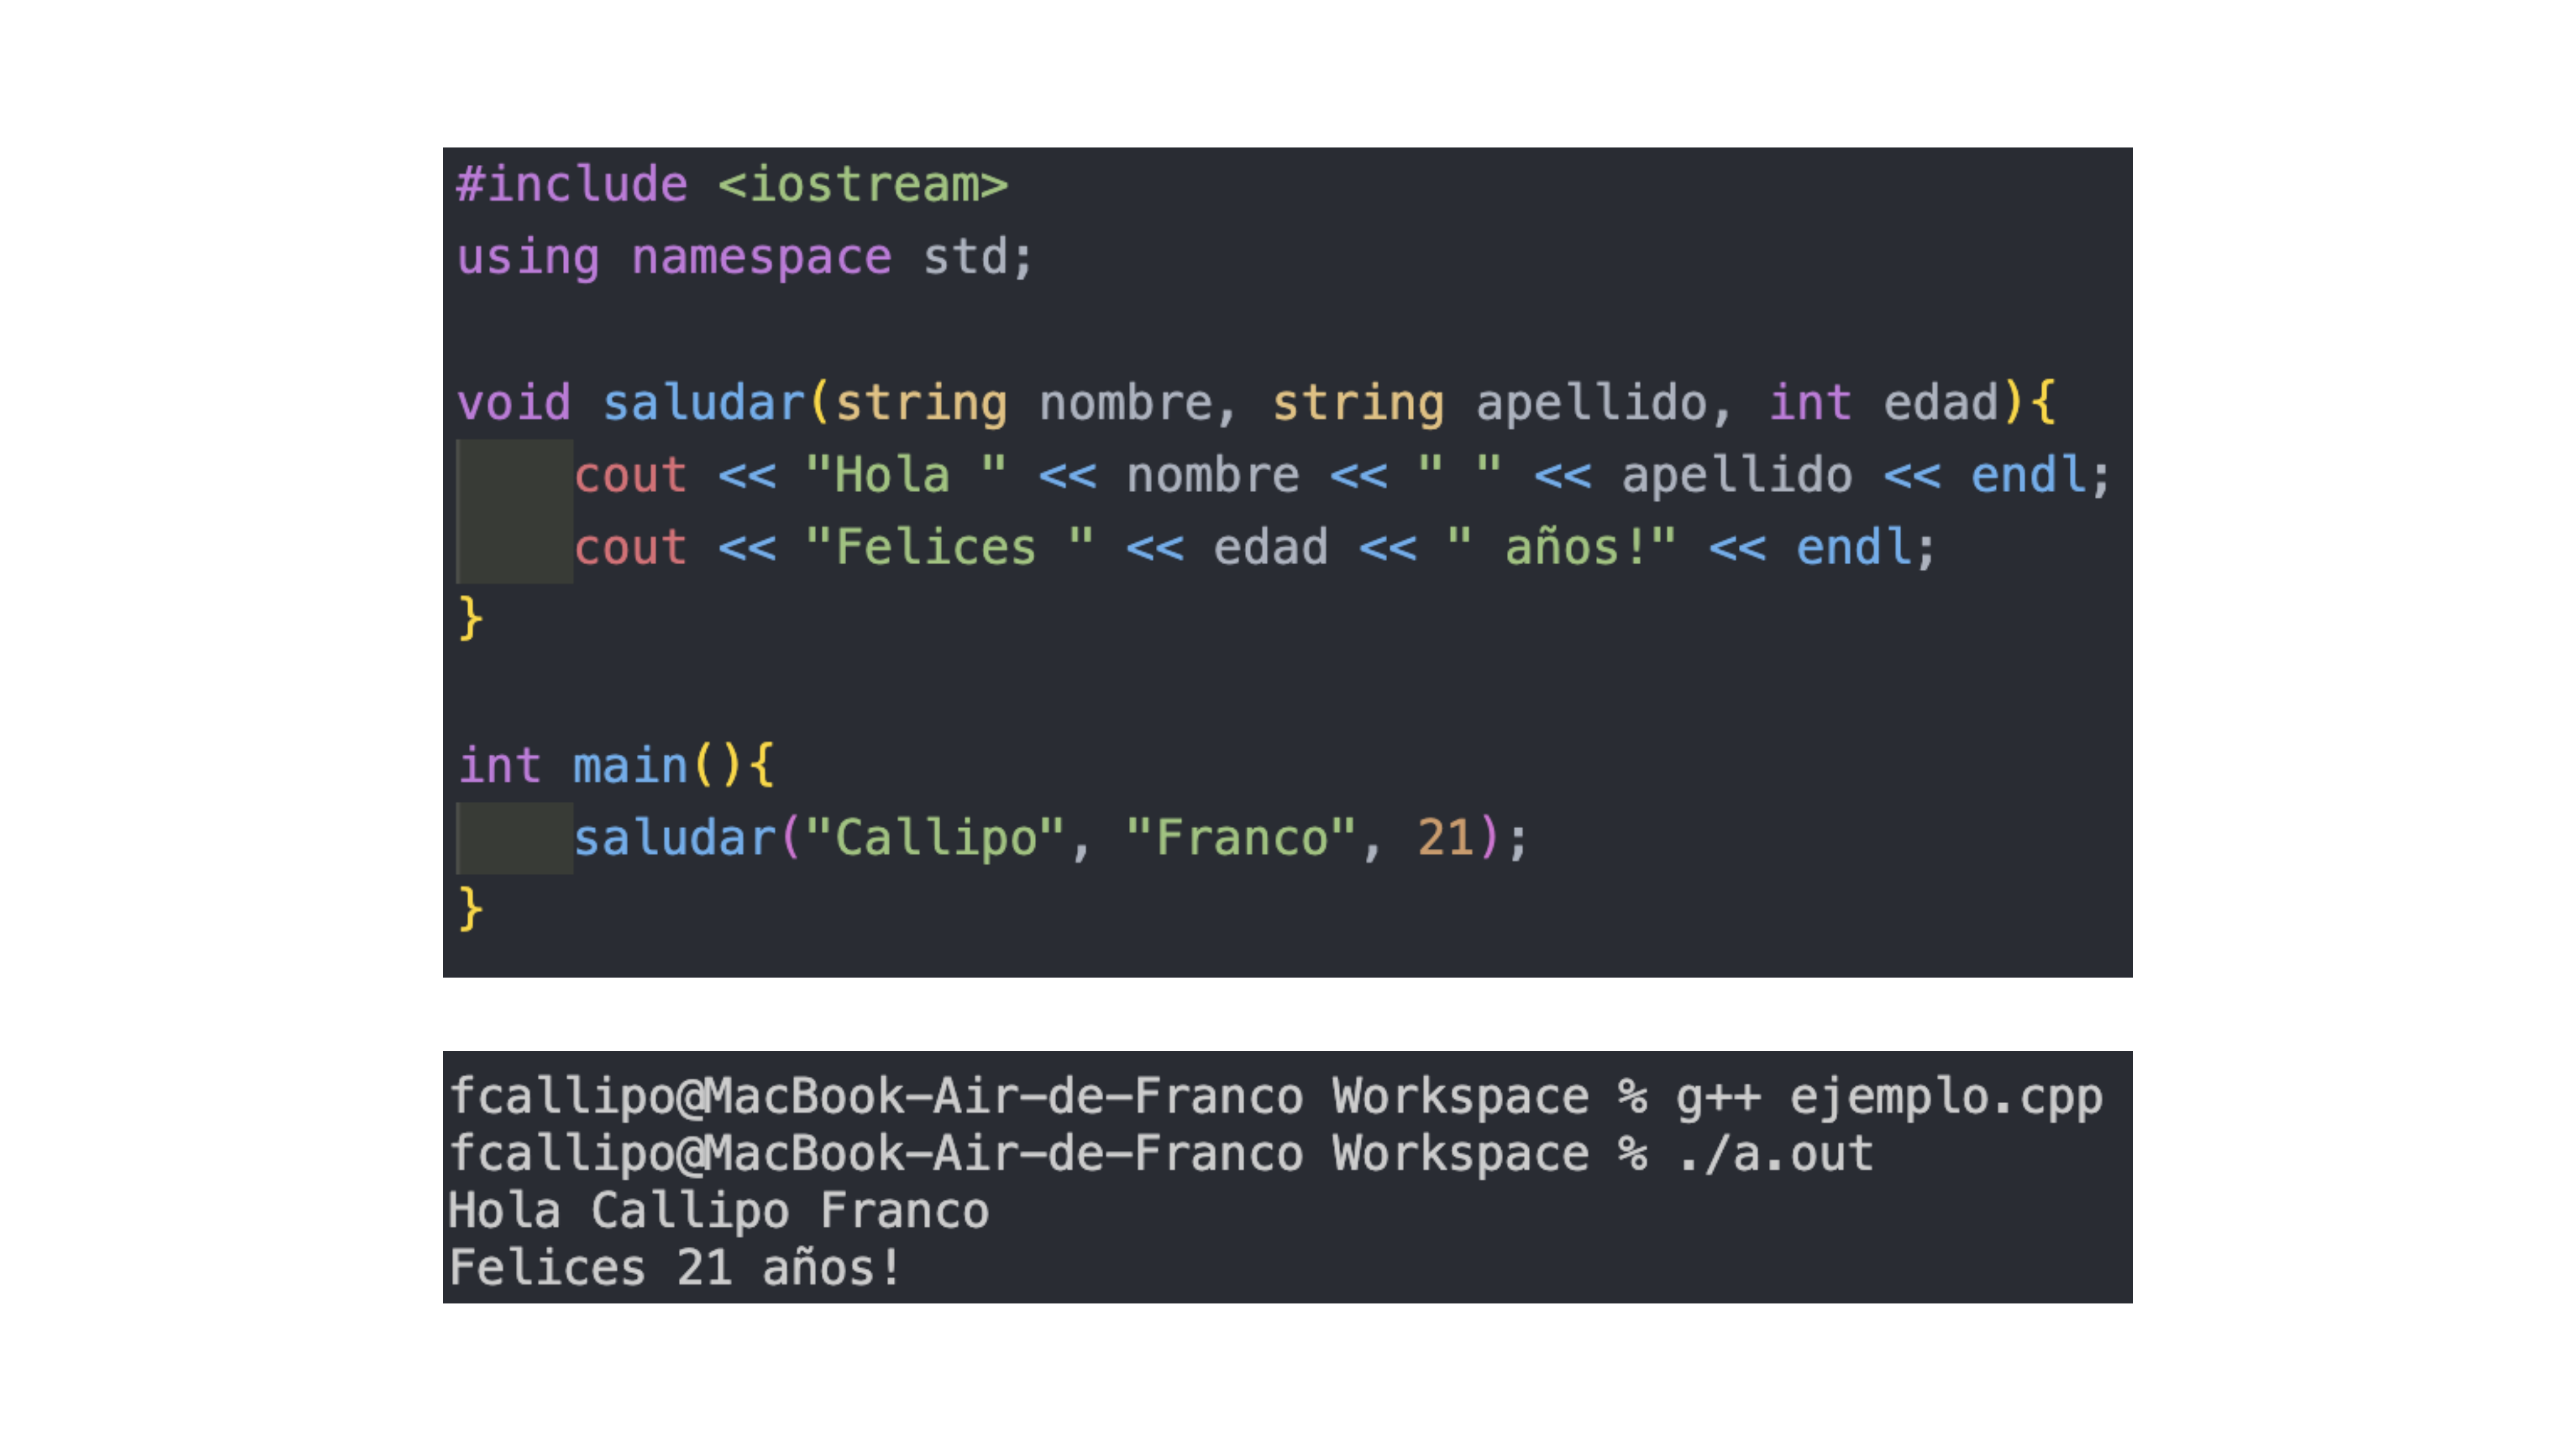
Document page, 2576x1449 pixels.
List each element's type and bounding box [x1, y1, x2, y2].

picture [443, 147, 2133, 978]
picture [443, 1051, 2133, 1304]
